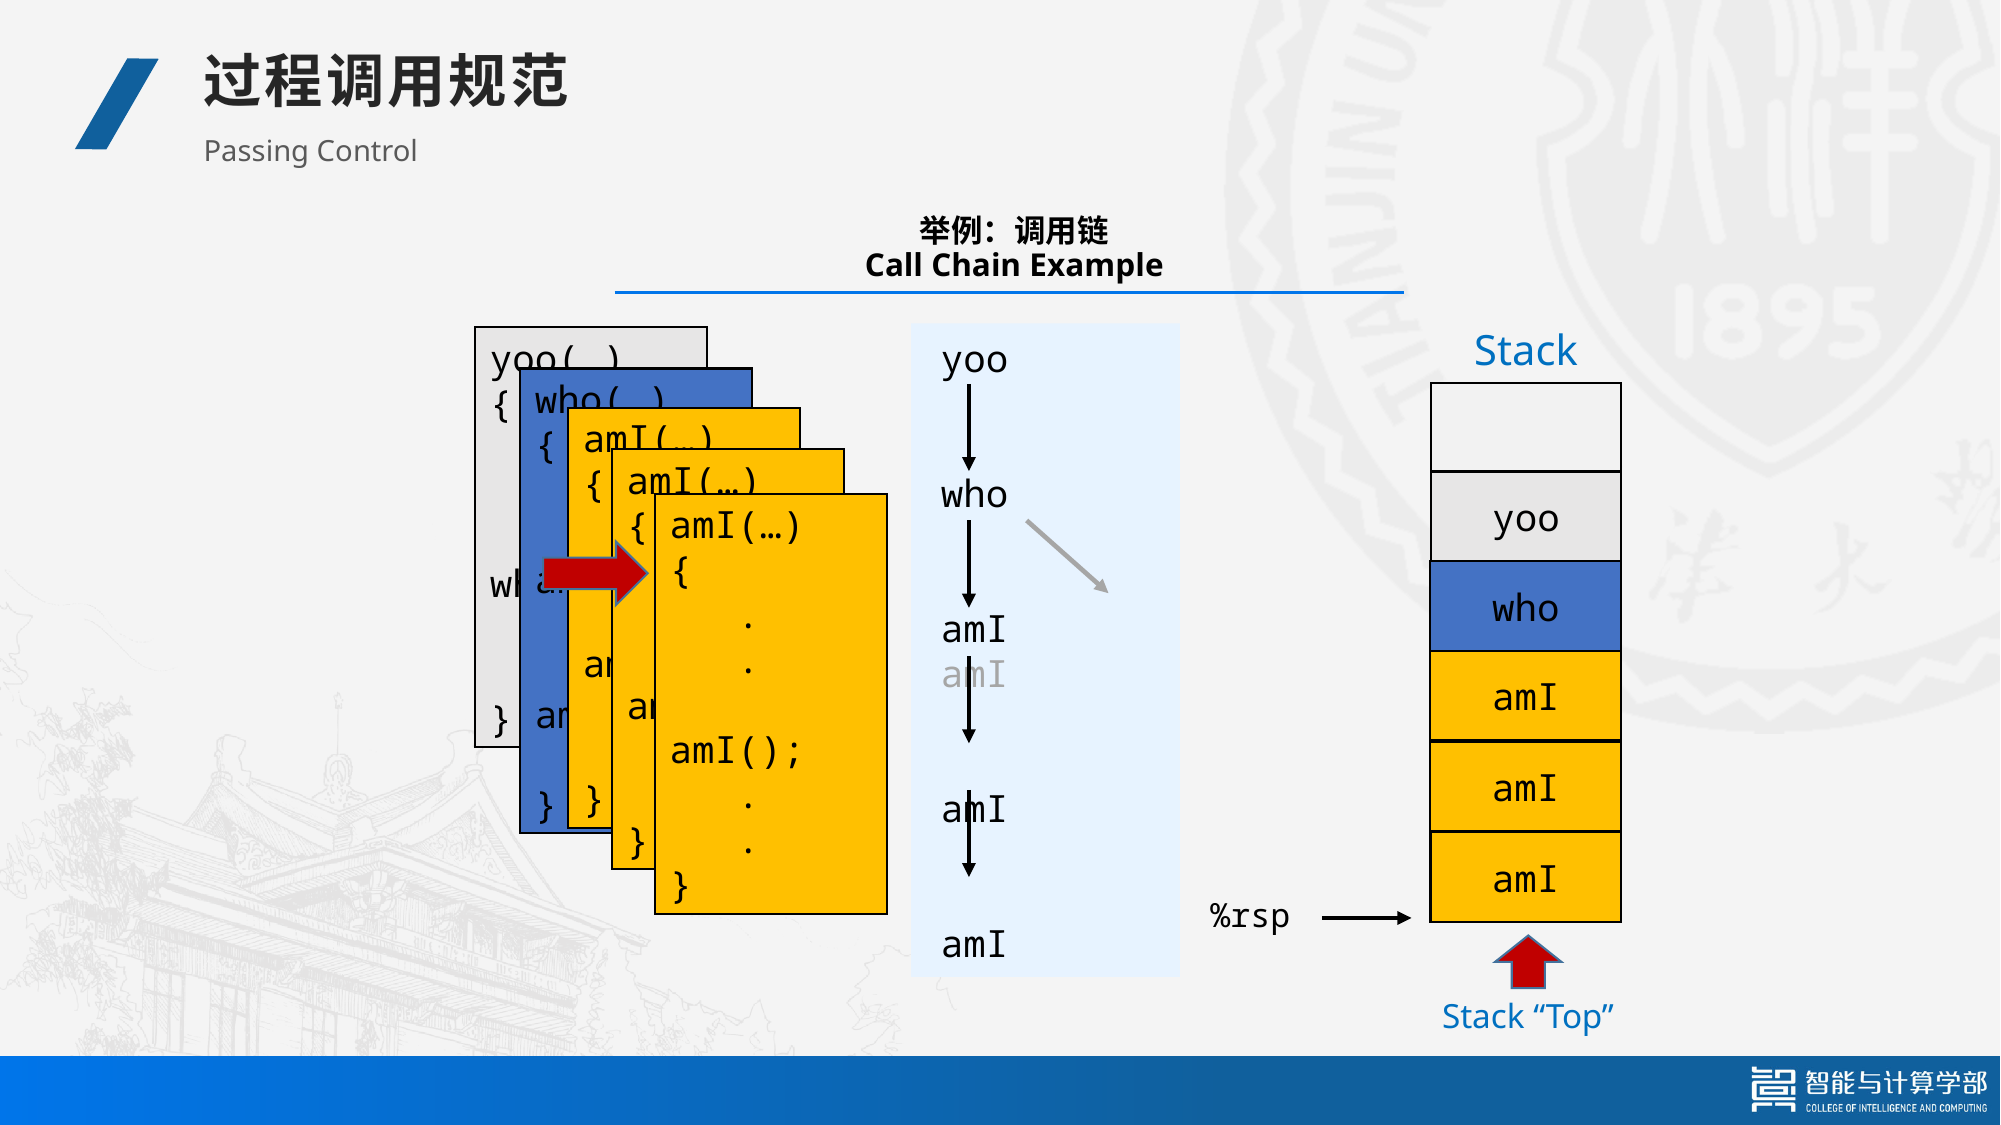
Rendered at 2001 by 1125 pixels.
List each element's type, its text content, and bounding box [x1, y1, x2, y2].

text_box amI(…) { . . amI(); . . } [654, 493, 888, 915]
text_box who(…) { ... amI(); ... amI(); ... } [519, 367, 753, 834]
list Passing Control [188, 128, 893, 192]
text_box [542, 539, 650, 608]
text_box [1198, 316, 1623, 1044]
text_box amI(…) { . . amI(); . . } [567, 591, 611, 829]
text_box yoo(…) { . . who(); . . } [474, 326, 708, 748]
text_box amI(…) { . . amI(); . . } [611, 448, 845, 870]
list 过程调用规范 [188, 45, 1326, 124]
title 举例：调用链 Call Chain Example [167, 207, 1861, 291]
text_box amI(…) { . . amI(); . . } [567, 407, 801, 556]
picture [1741, 1056, 1999, 1125]
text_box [911, 323, 1180, 944]
